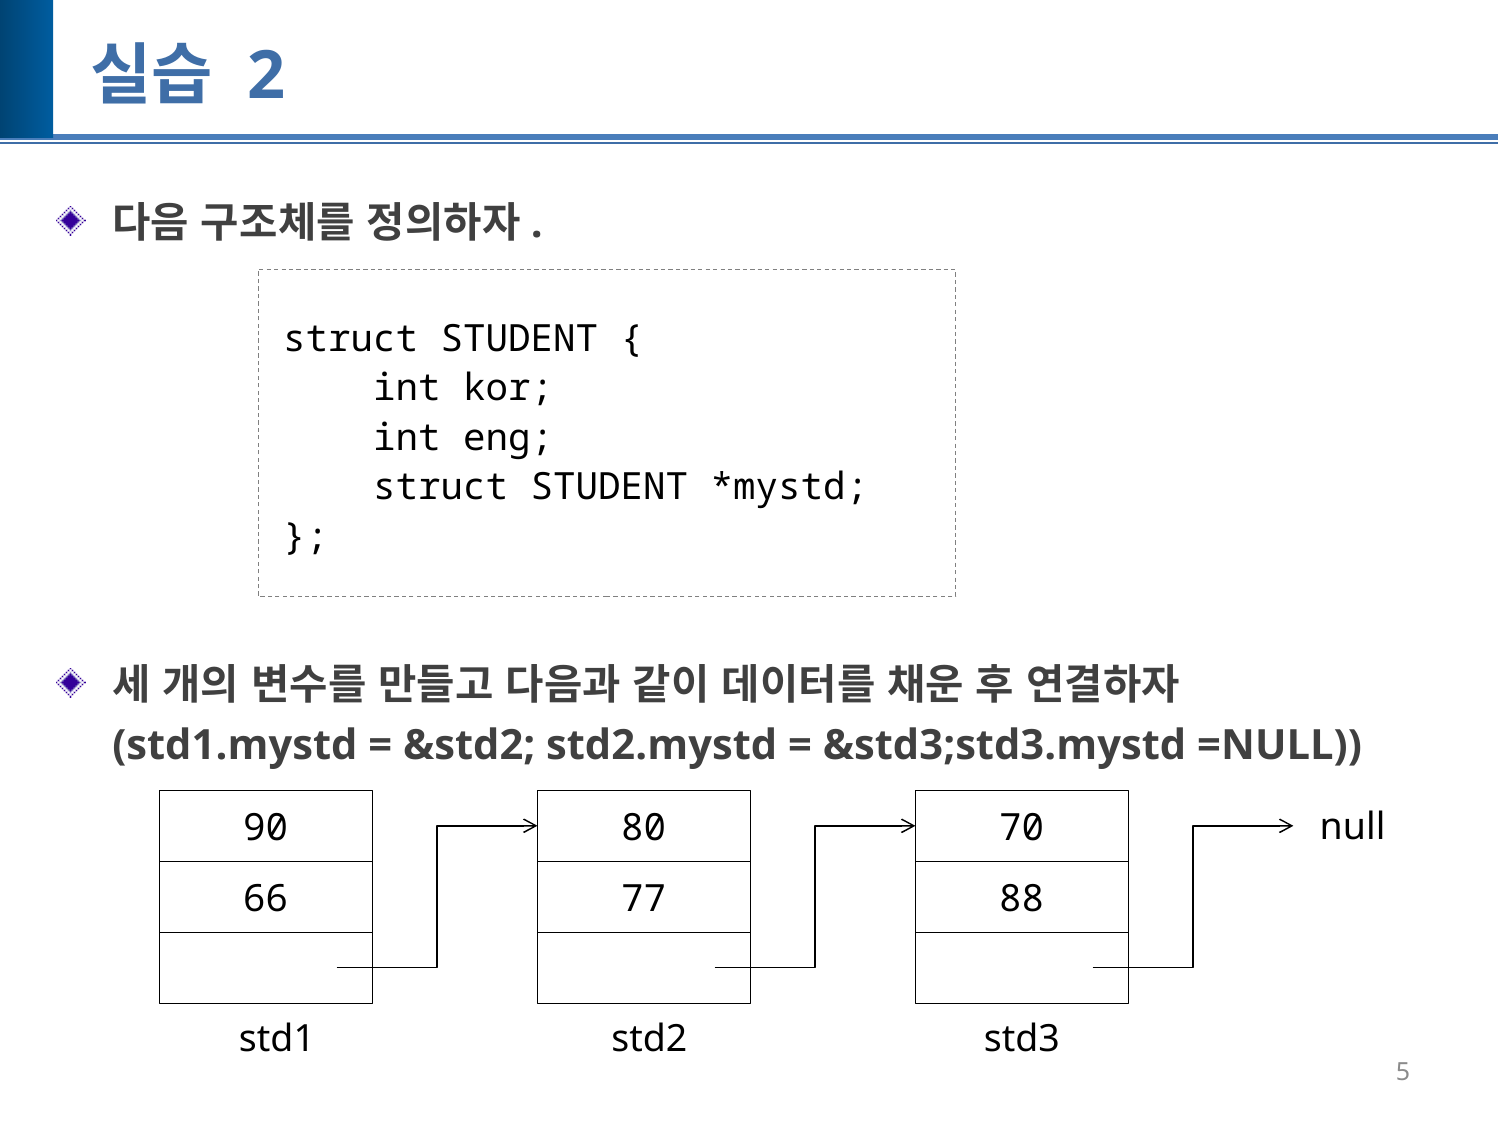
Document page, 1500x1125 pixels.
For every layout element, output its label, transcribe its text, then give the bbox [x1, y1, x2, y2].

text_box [336, 825, 538, 968]
text_box struct STUDENT { int kor; int eng; struct STUDENT *mystd; }; [256, 267, 958, 599]
list 다음 구조체를 정의하자. 세 개의 변수를 만들고 다음과 같이 데이터를 채운 후 연결하자(std1.mystd = &std2; std2.mystd = &std3;std3.mystd =NULL)) [41, 178, 1391, 995]
title 실습 2 [75, 32, 1425, 113]
text_box 88 [921, 863, 1087, 934]
slide_number 5 [1074, 1042, 1425, 1103]
picture [56, 206, 86, 236]
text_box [1092, 825, 1294, 968]
text_box null [1304, 794, 1401, 855]
text_box 90 [157, 788, 374, 863]
text_box 80 [535, 788, 752, 863]
text_box std3 [969, 1006, 1075, 1066]
text_box 70 [913, 788, 1130, 863]
text_box [535, 934, 752, 1005]
text_box 77 [542, 863, 709, 934]
text_box [157, 934, 374, 1005]
text_box std1 [224, 1006, 330, 1066]
text_box [913, 934, 1130, 1005]
text_box std2 [596, 1006, 703, 1066]
text_box 66 [157, 863, 331, 934]
picture [56, 668, 86, 698]
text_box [714, 825, 916, 968]
